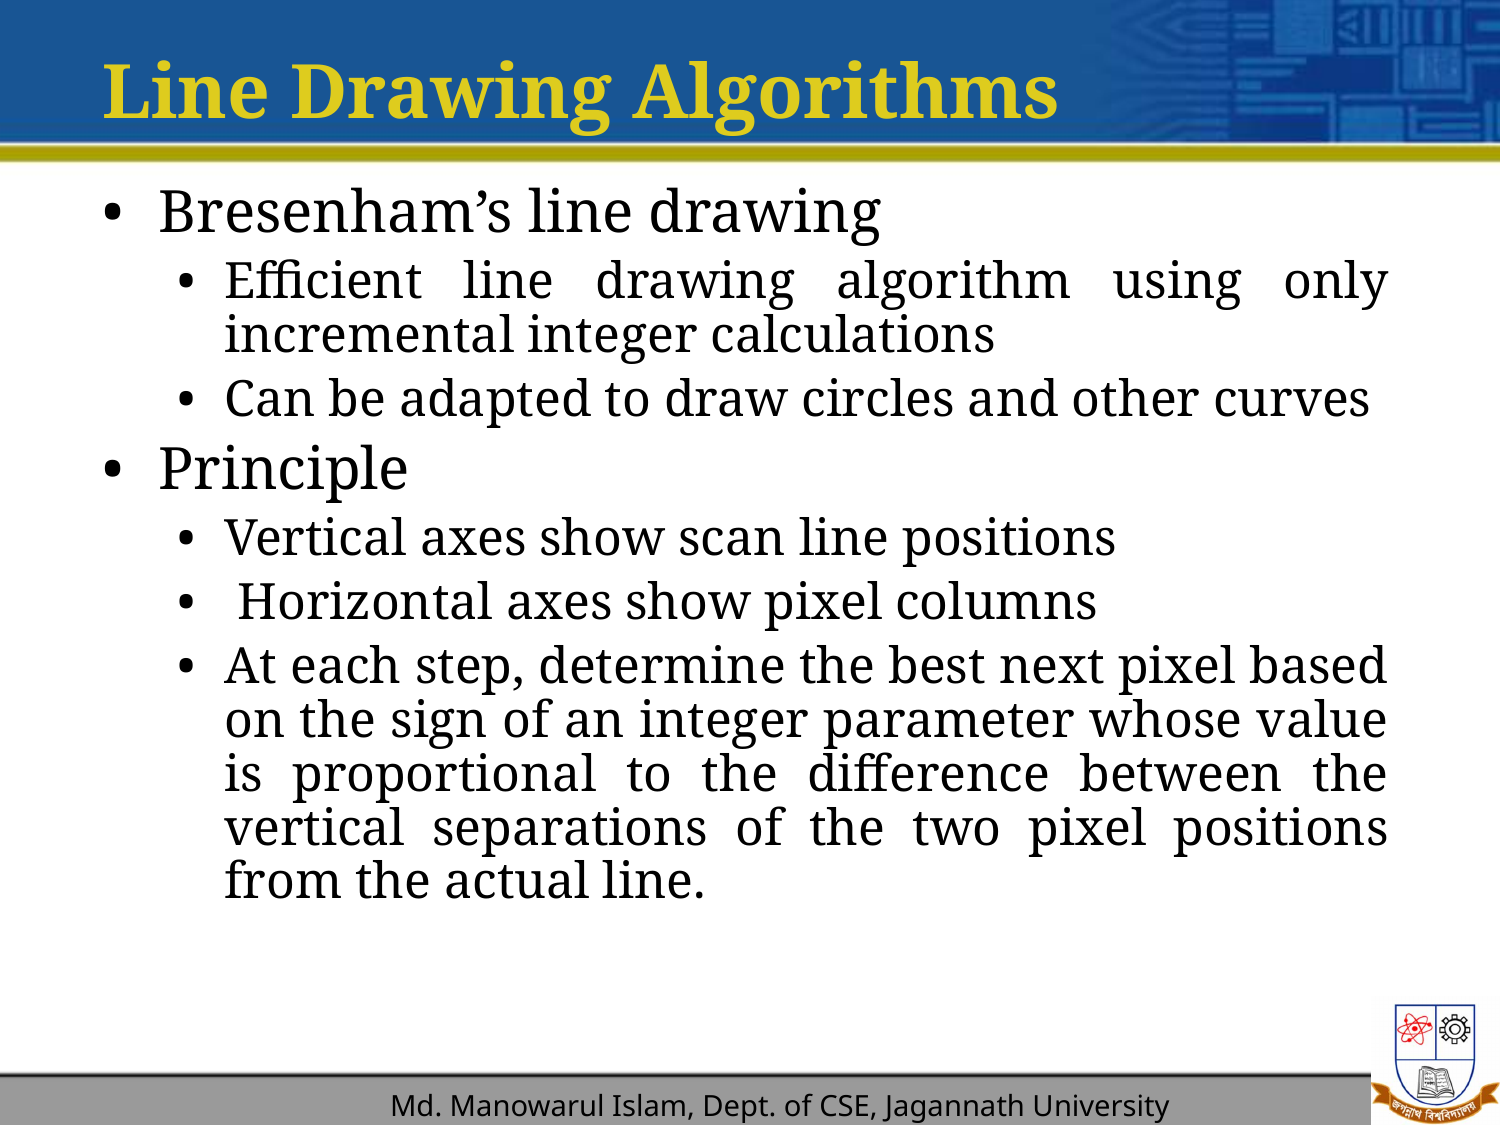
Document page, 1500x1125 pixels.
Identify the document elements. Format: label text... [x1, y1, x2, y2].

list Bresenham’s line drawing Efficient line drawing algorithm using only incremental integer calculations Can be adapted to draw circles and other curves Principle Vertical axes show scan line positions Horizontal axes show pixel columns At each step, determine the best next pixel based on the sign of an integer parameter whose value is proportional to the difference between the vertical separations of the two pixel positions from the actual line. [87, 174, 1404, 988]
picture [0, 0, 1500, 1125]
title Line Drawing Algorithms [87, 26, 1403, 150]
